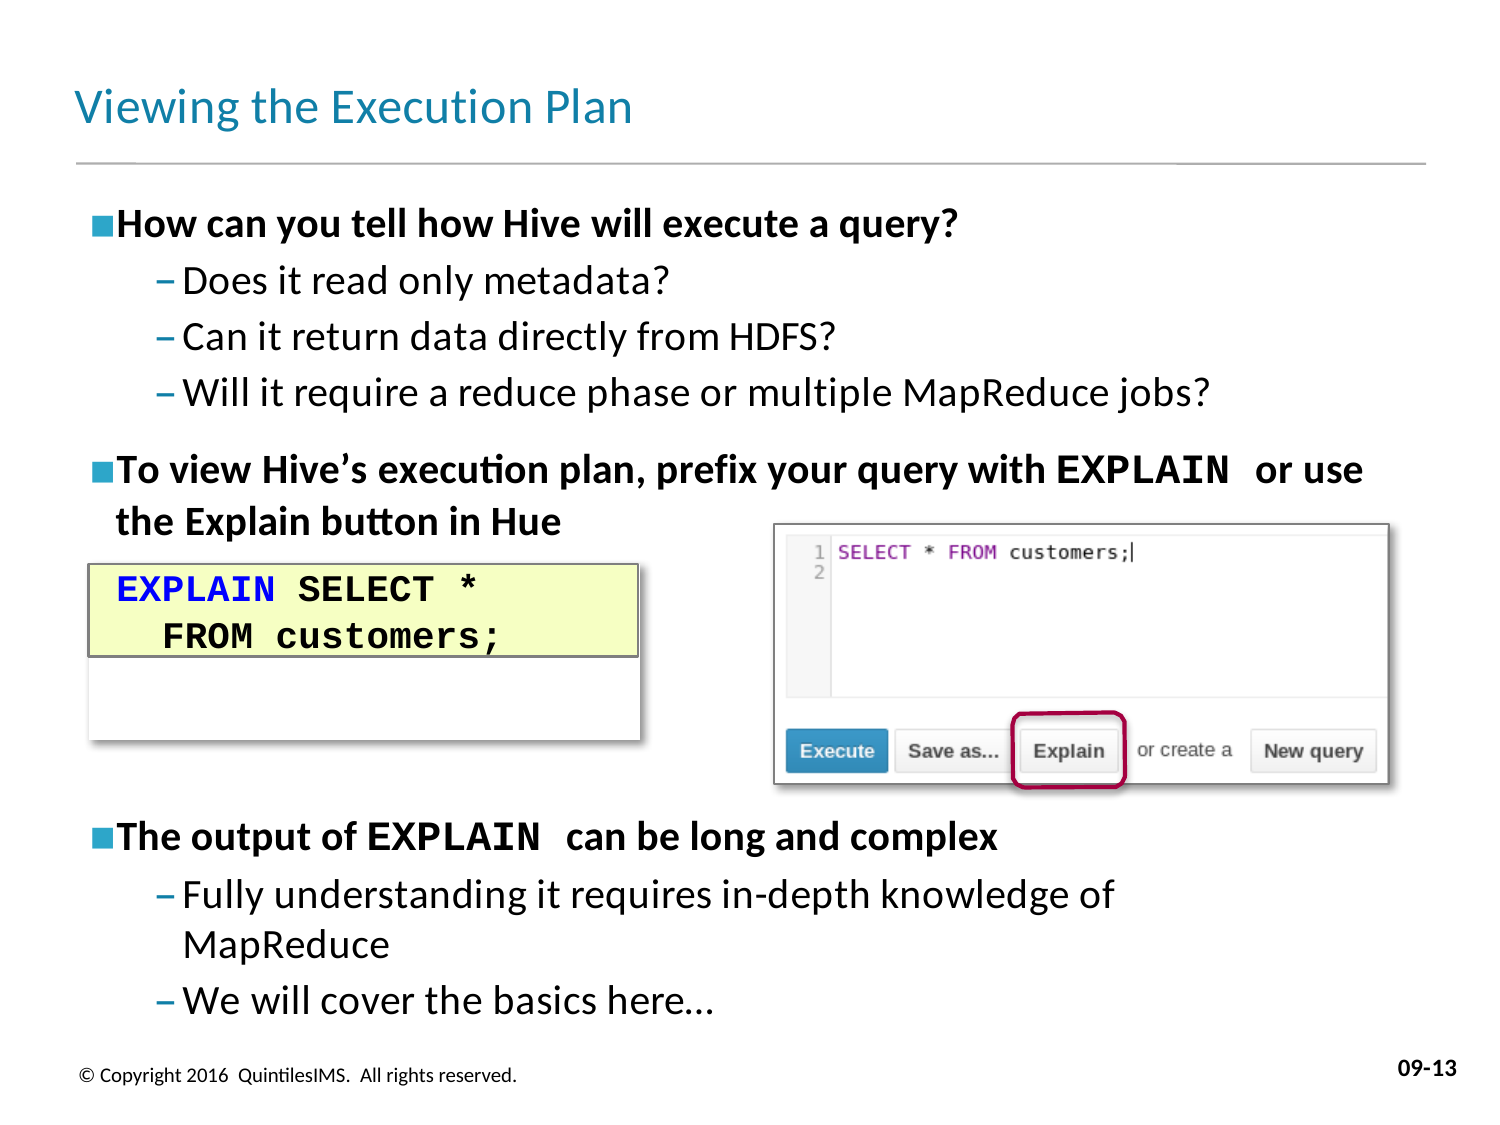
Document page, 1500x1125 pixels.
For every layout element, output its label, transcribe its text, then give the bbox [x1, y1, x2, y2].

text_box [1012, 712, 1126, 788]
text_box EXPLAIN SELECT * FROM customers; [88, 563, 639, 657]
footer © Copyright 2016 QuintilesIMS. All rights reserved. [76, 1061, 1188, 1125]
text_box [81, 556, 655, 755]
text_box [999, 704, 1138, 805]
text_box [766, 516, 1405, 800]
title Viewing the Execution Plan [72, 73, 1428, 262]
text_box The output of EXPLAIN can be long and complex Fully understanding it requires in-depth knowledge of MapReduce We will cover the basics here… [86, 808, 1308, 1024]
text_box [773, 523, 1389, 785]
slide_number 09-13 [1395, 1051, 1461, 1125]
text_box How can you tell how Hive will execute a query? Does it read only metadata? Can it return data directly from HDFS? Will it require a reduce phase or multiple MapReduce jobs? To view Hive’s execution plan, prefix your query with EXPLAIN or use the Explain button in Hue [86, 262, 1398, 544]
